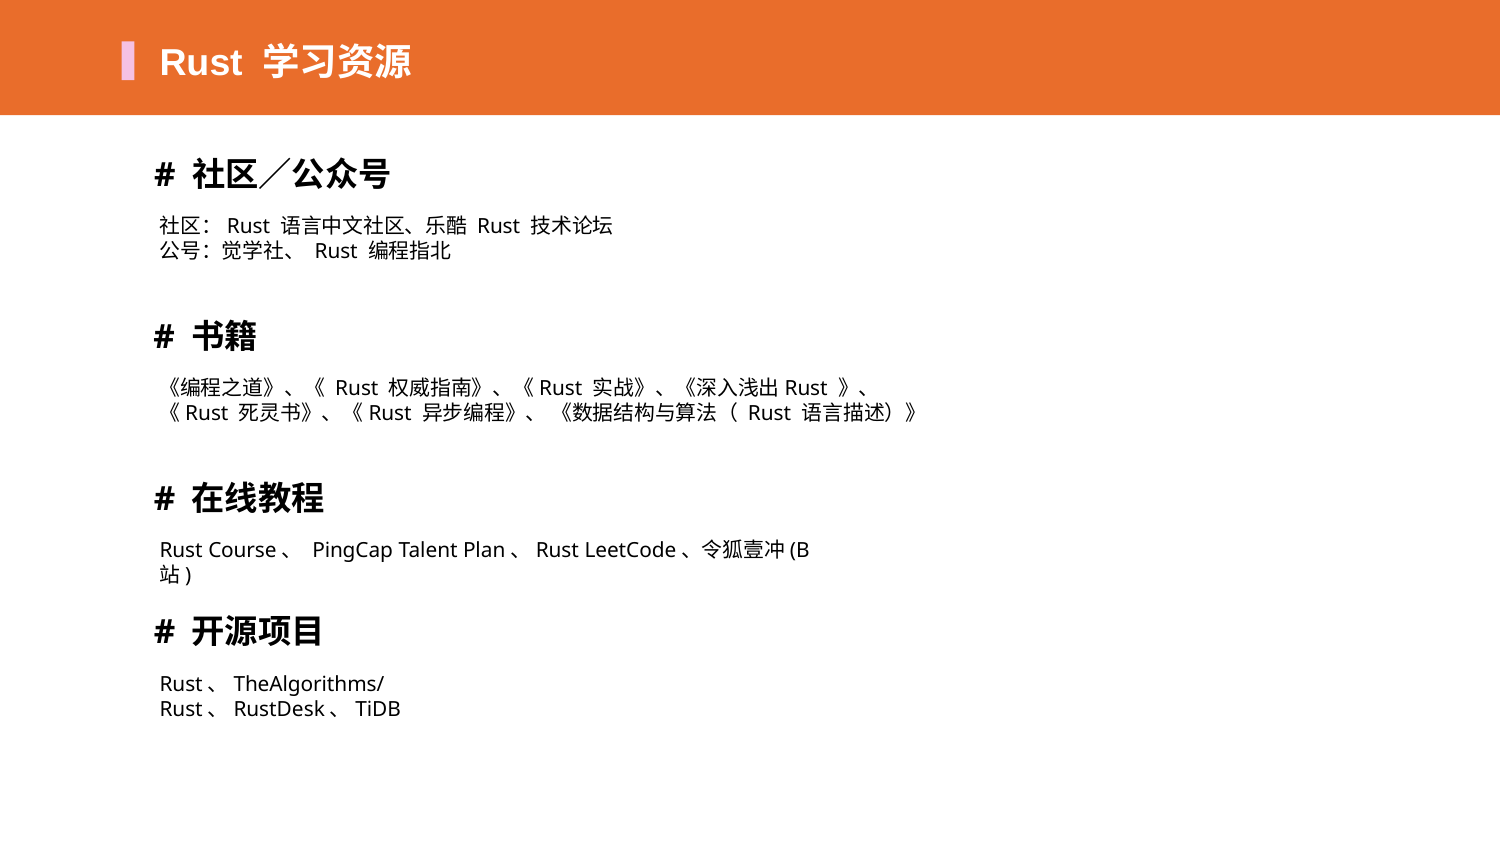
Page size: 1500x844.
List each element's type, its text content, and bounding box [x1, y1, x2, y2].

text_box 社区：Rust 语言中文社区、乐酷 Rust 技术论坛 公号：觉学社、 Rust 编程指北 [152, 205, 646, 271]
text_box # 开源项目 [146, 603, 333, 658]
text_box Rust、TheAlgorithms/Rust、RustDesk、TiDB [152, 663, 604, 728]
text_box 《编程之道》、《 Rust 权威指南》、《Rust 实战》、《深入浅出Rust 》、 《Rust 死灵书》、《Rust 异步编程》、 《数据结构与算法（ Rust 语言描述）》 [152, 367, 985, 433]
text_box [0, 0, 1500, 116]
text_box # 书籍 [145, 307, 266, 363]
text_box Rust Course、 PingCap Talent Plan、Rust LeetCode、令狐壹冲(B站) [152, 529, 829, 594]
text_box # 在线教程 [146, 469, 333, 525]
text_box Rust 学习资源 [152, 30, 903, 91]
text_box [121, 41, 135, 81]
text_box # 社区／公众号 [146, 146, 400, 201]
